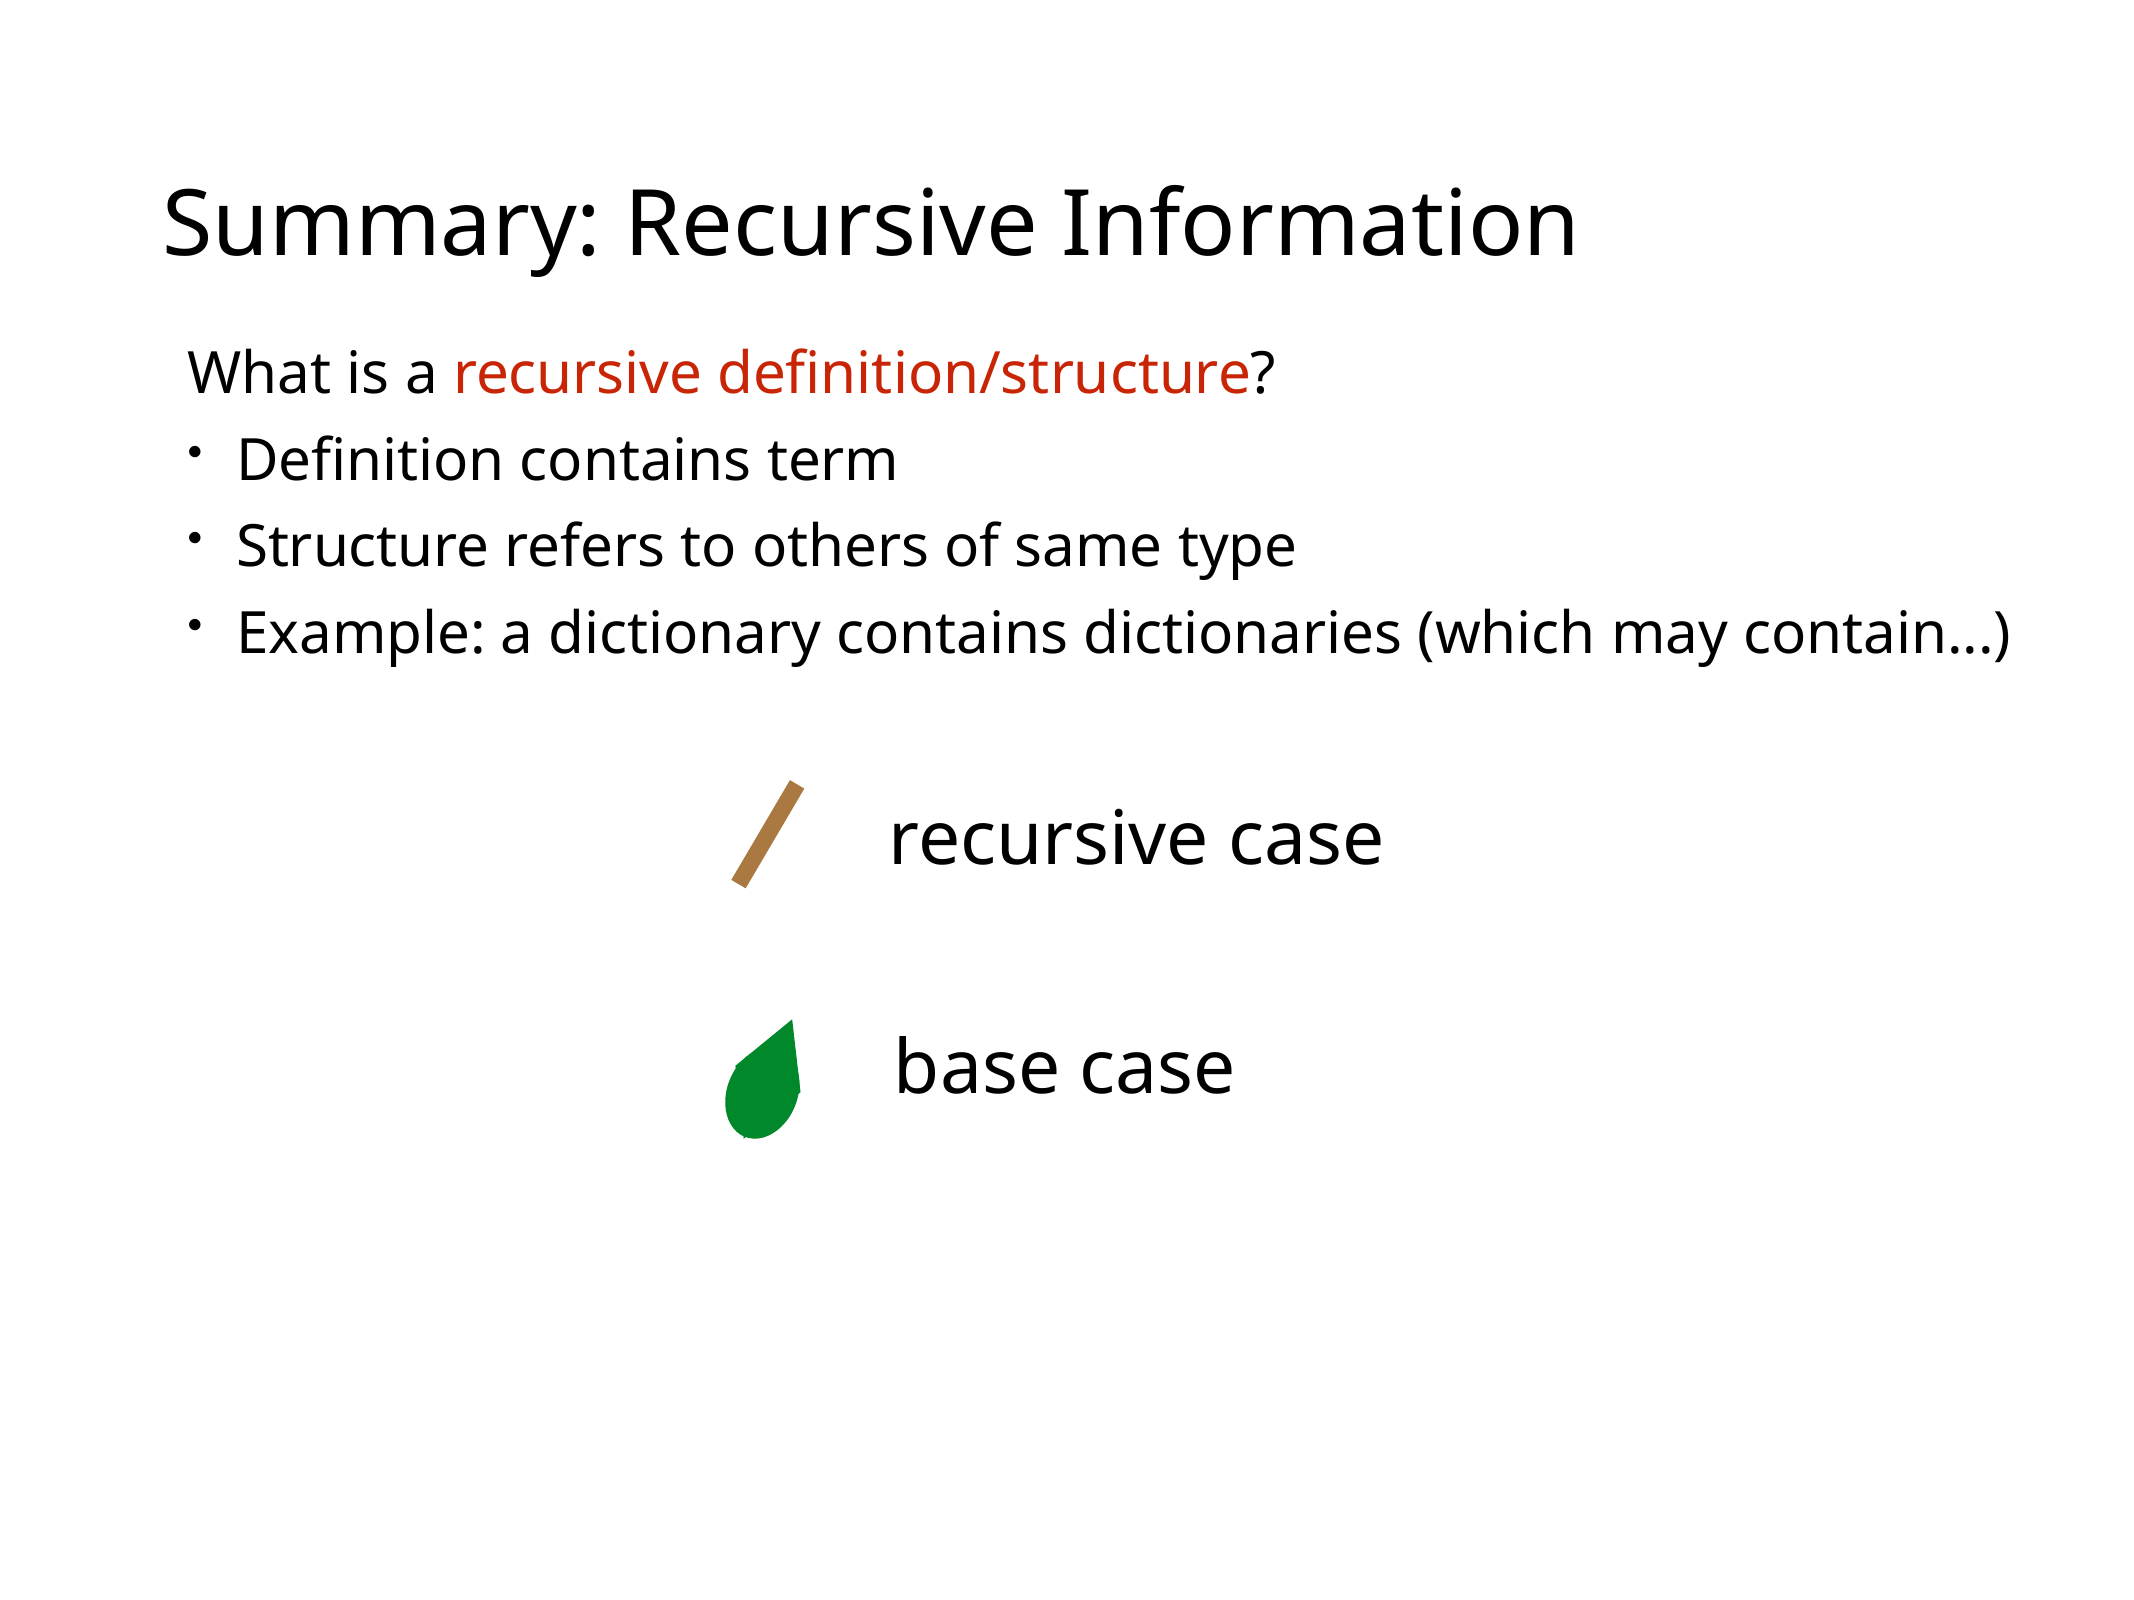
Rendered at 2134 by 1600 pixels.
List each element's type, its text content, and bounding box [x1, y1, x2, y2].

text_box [732, 1014, 804, 1144]
text_box recursive case [880, 781, 1394, 888]
text_box base case [885, 1010, 1245, 1117]
list What is a recursive definition/structure? Definition contains term Structure refers to others of same type Example: a dictionary contains dictionaries (which may contain...) [154, 326, 2084, 712]
title Summary: Recursive Information [154, 144, 1975, 293]
